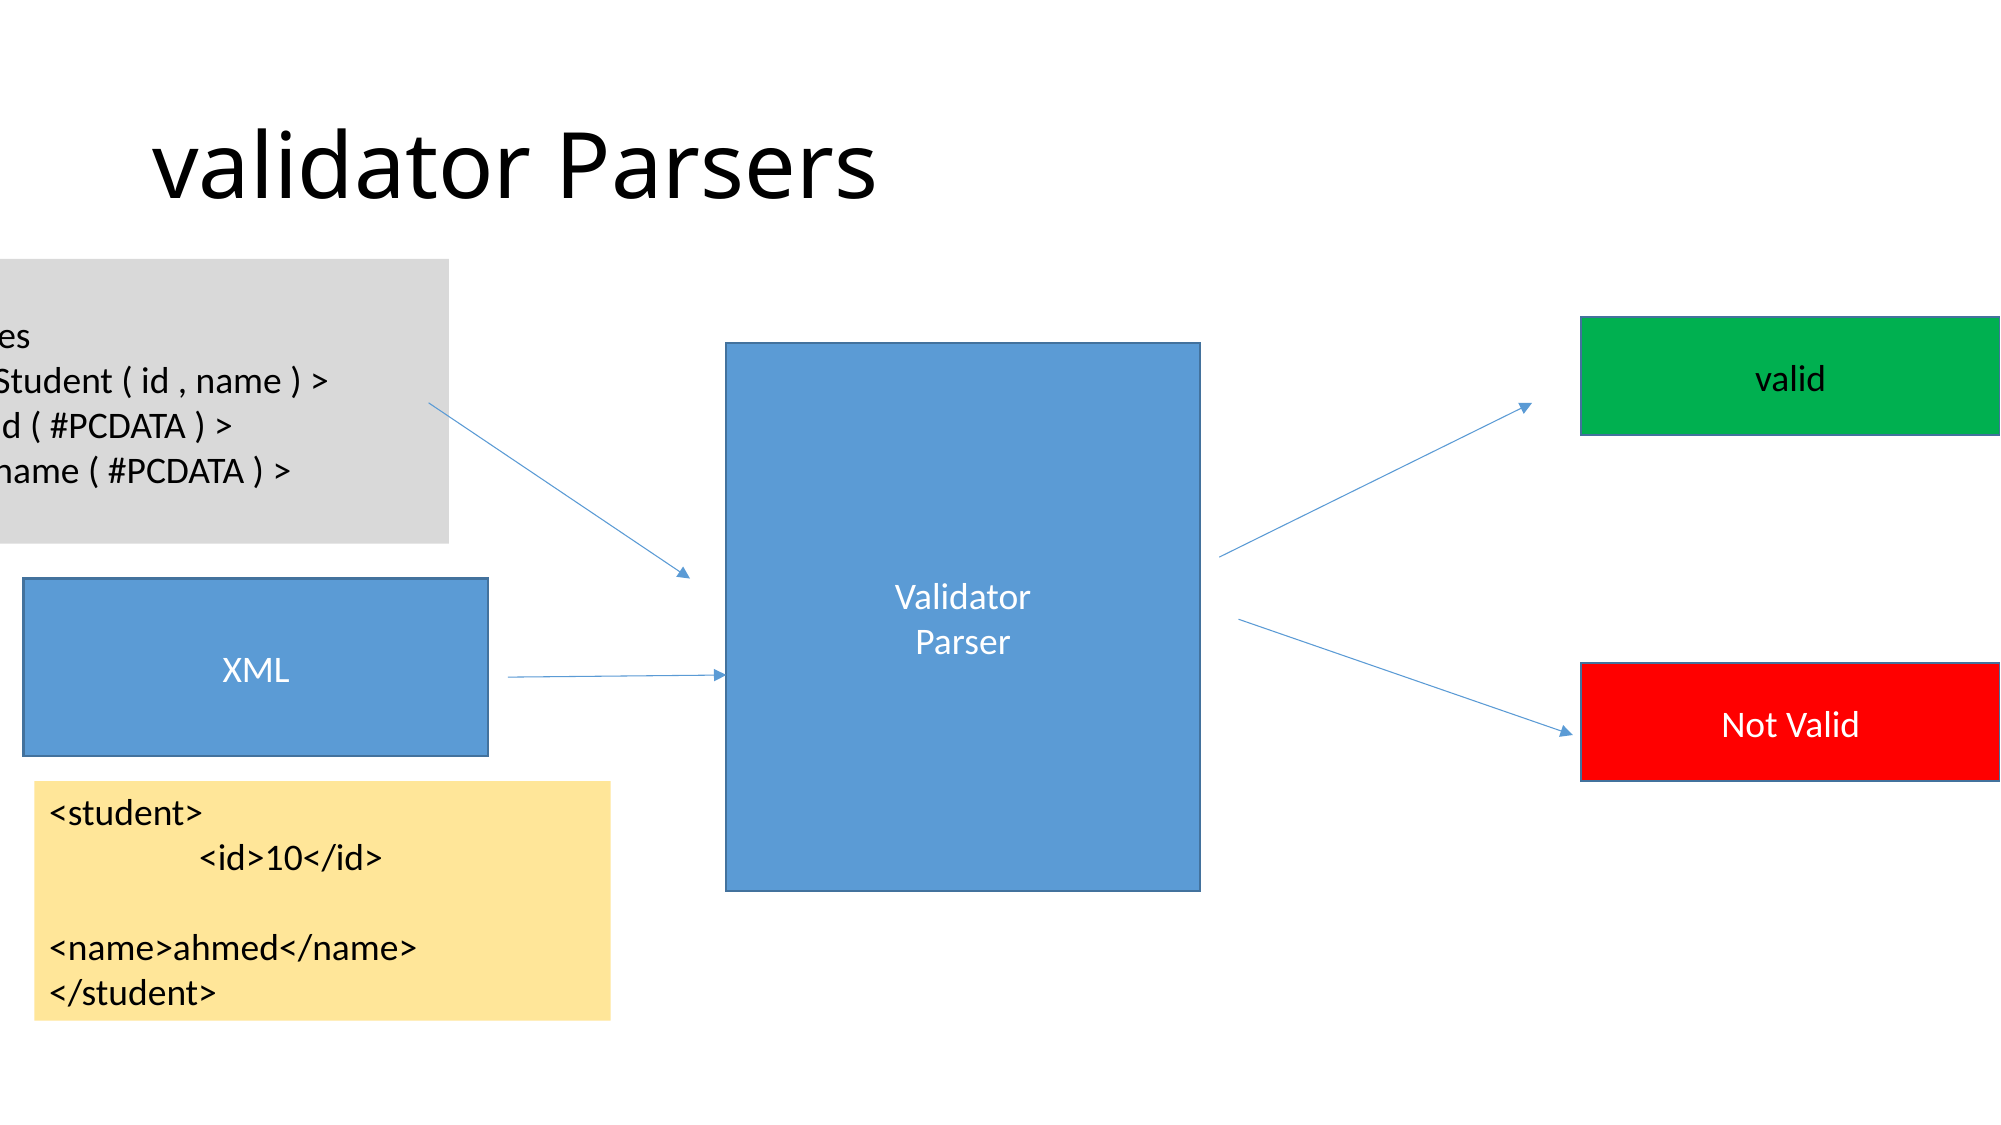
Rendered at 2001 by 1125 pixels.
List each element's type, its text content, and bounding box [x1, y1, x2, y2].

text_box DTD Business Rules <!ELEMENT Student ( id , name ) > <!ELEMENT id ( #PCDATA ) > <!ELEMENT name ( #PCDATA ) > [0, 258, 449, 544]
text_box valid [1580, 316, 2000, 436]
title validator Parsers [137, 59, 1863, 278]
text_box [1238, 619, 1573, 735]
text_box <student> <id>10</id> <name>ahmed</name> </student> [34, 781, 611, 1021]
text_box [507, 674, 727, 678]
text_box Validator Parser [725, 342, 1201, 892]
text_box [428, 402, 690, 579]
text_box XML [22, 577, 489, 757]
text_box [1219, 402, 1533, 558]
text_box Not Valid [1580, 662, 2000, 782]
